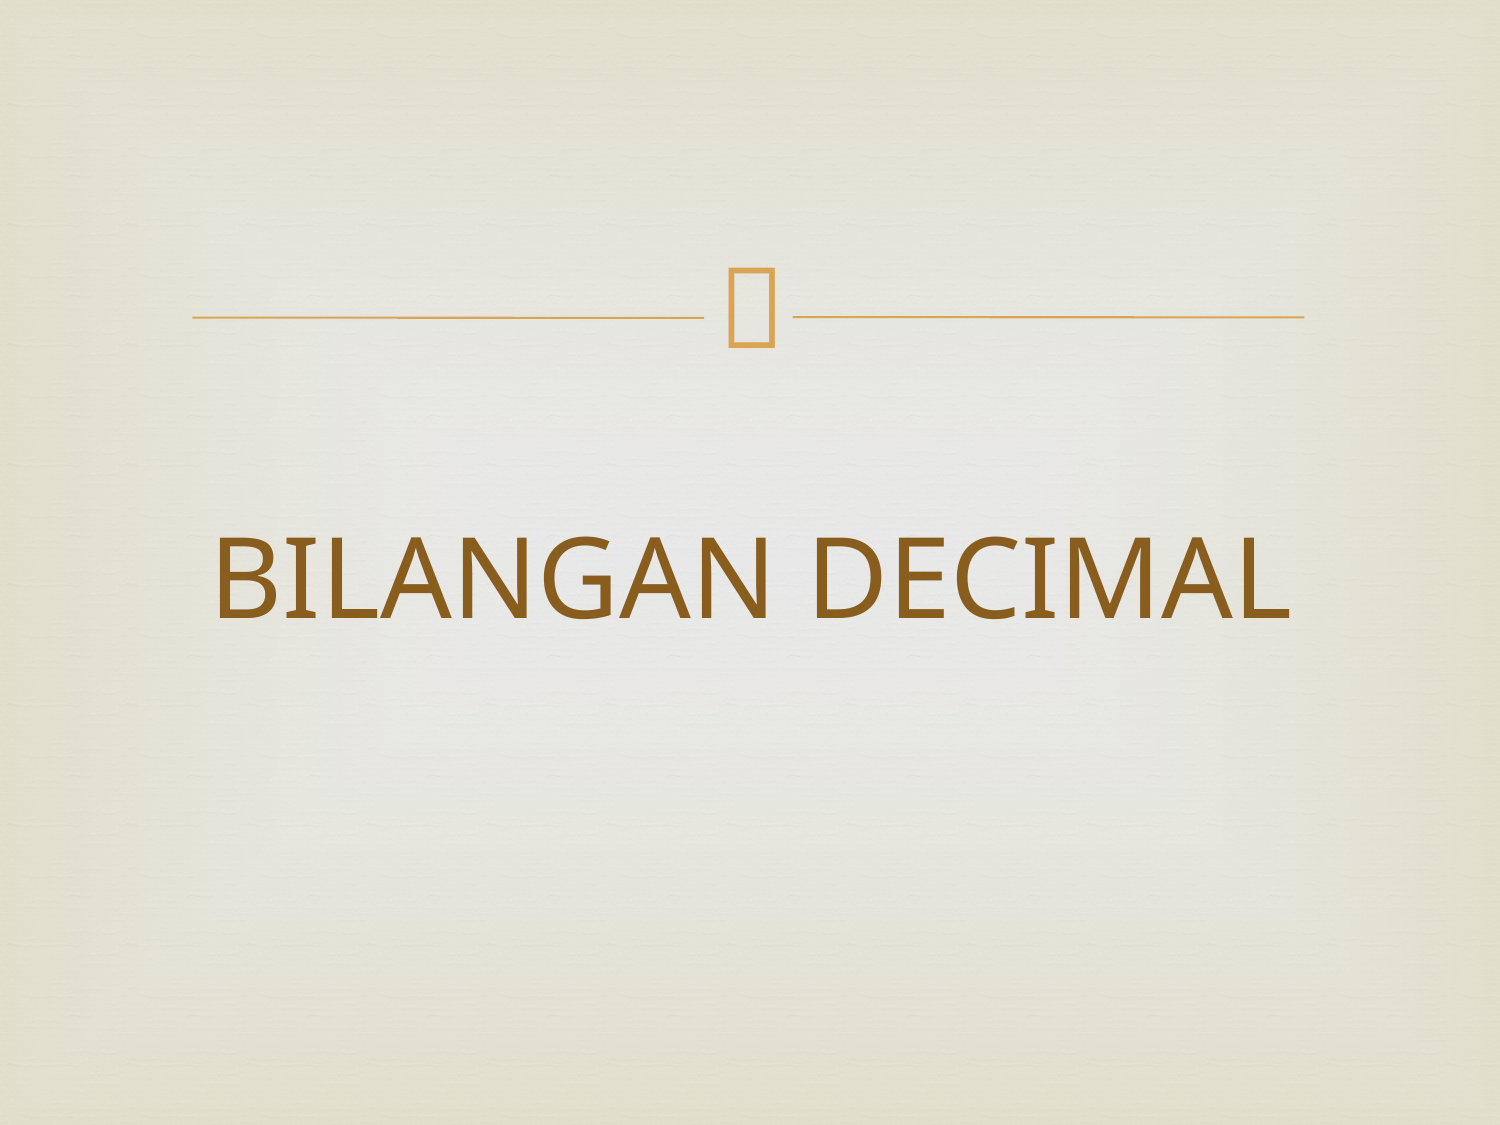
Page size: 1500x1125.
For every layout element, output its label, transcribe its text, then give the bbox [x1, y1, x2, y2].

title BILANGAN DECIMAL [76, 479, 1427, 668]
